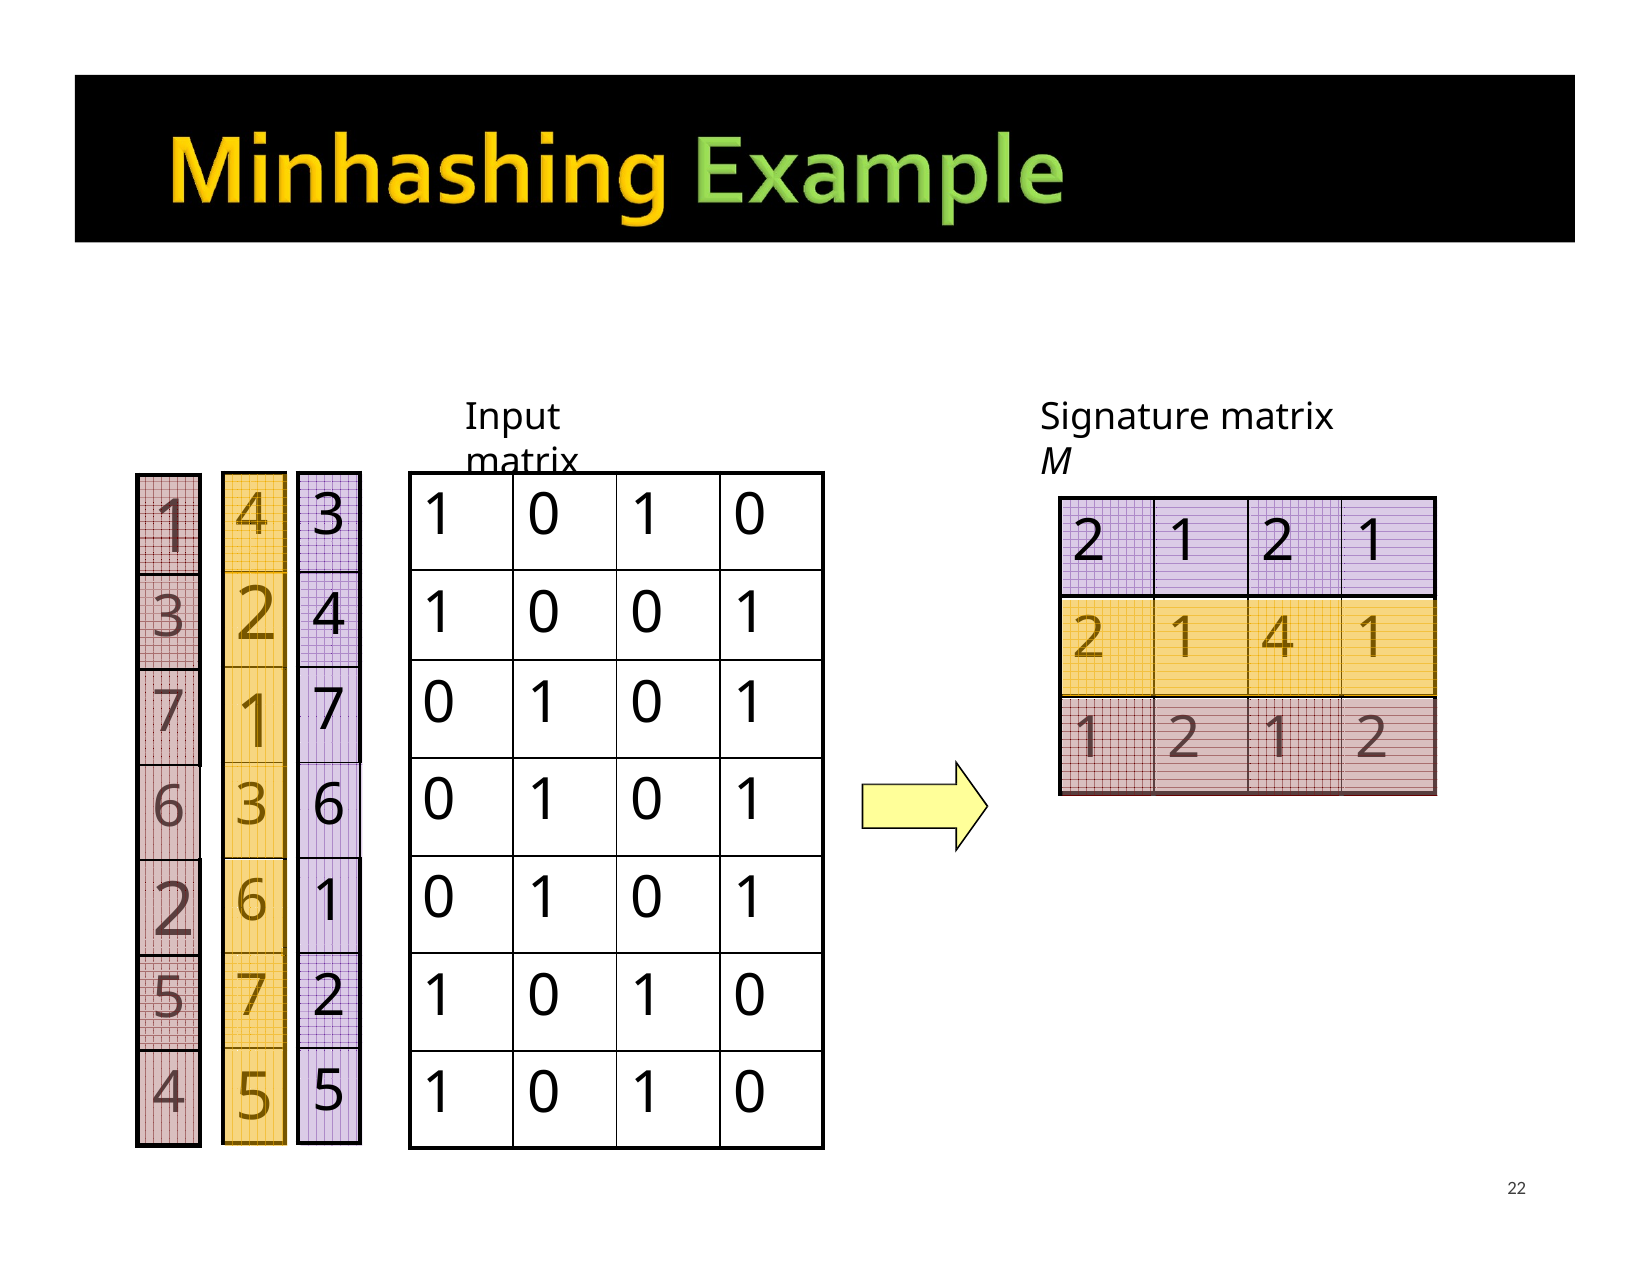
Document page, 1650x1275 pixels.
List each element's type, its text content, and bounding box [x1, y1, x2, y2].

slide_number 22 [1503, 1178, 1531, 1275]
table_cell 0 [721, 954, 821, 1050]
table_cell 0 [617, 759, 719, 855]
table_cell 1 [721, 857, 821, 952]
table_cell 0 [514, 954, 616, 1050]
text_box [224, 860, 288, 1146]
table_cell 1 [617, 1052, 719, 1146]
table_cell 5 [300, 1049, 358, 1141]
table_cell 0 [617, 661, 719, 757]
text_box Signature matrix M [1038, 392, 1339, 483]
table_cell 1 [721, 759, 821, 855]
table_cell 1 [514, 759, 616, 855]
table_cell 6 [300, 763, 359, 857]
table_cell 1 [412, 1052, 512, 1146]
text_box [224, 474, 288, 859]
table_header [287, 473, 296, 1143]
table_cell 1 [300, 859, 358, 952]
table_header 1 [1155, 500, 1247, 594]
table_cell 0 [412, 661, 512, 757]
table_cell 4 [300, 573, 358, 666]
text_box [864, 768, 986, 844]
table_cell 1 [617, 954, 719, 1050]
text_box [171, 130, 1063, 228]
table_cell 2 [300, 954, 358, 1047]
table_cell 1 [514, 661, 616, 757]
text_box [138, 670, 200, 764]
text_box [138, 1051, 200, 1145]
table_cell 7 [300, 668, 358, 762]
text_box [861, 760, 989, 853]
text_box [1062, 600, 1438, 696]
table_cell 1 [721, 571, 821, 659]
table_cell 0 [514, 571, 616, 659]
text_box [138, 861, 200, 955]
text_box [1062, 699, 1438, 796]
text_box [138, 956, 200, 1050]
text_box Input matrix [462, 392, 657, 471]
text_box [138, 475, 200, 574]
table_cell 1 [721, 661, 821, 757]
table_header 0 [721, 475, 821, 569]
text_box [138, 765, 200, 860]
table_cell 0 [514, 1052, 616, 1146]
table_cell 0 [721, 1052, 821, 1146]
table_cell 0 [412, 759, 512, 855]
table_cell 0 [617, 571, 719, 659]
table_cell 0 [617, 857, 719, 952]
table_header 0 [514, 475, 616, 569]
table_header 3 [300, 475, 358, 571]
table_header 2 [1249, 500, 1341, 594]
table_header 1 [1342, 500, 1433, 594]
table_cell 1 [412, 571, 512, 659]
table_cell 1 [412, 954, 512, 1050]
table_header 2 [1062, 500, 1153, 594]
table_cell 0 [412, 857, 512, 952]
table_header 1 [617, 475, 719, 569]
text_box [138, 575, 200, 669]
table_cell 1 [514, 857, 616, 952]
table_header 1 [412, 475, 512, 569]
